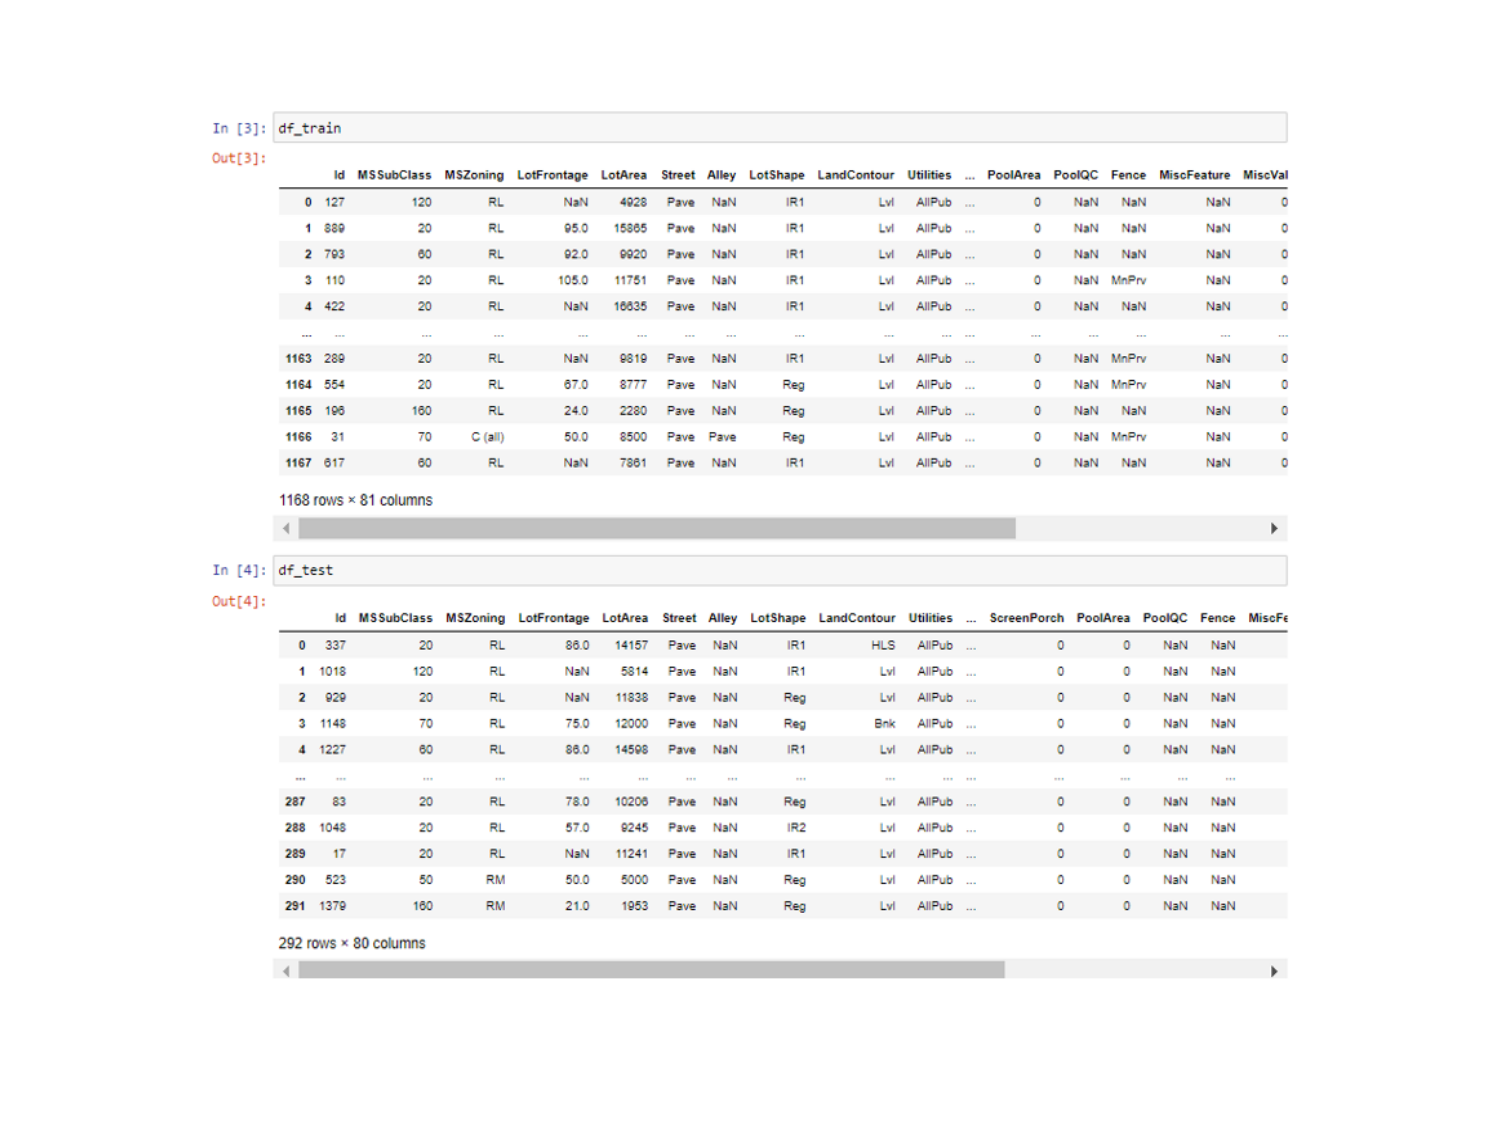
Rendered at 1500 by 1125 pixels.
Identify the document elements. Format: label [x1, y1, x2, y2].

picture [194, 101, 1341, 985]
